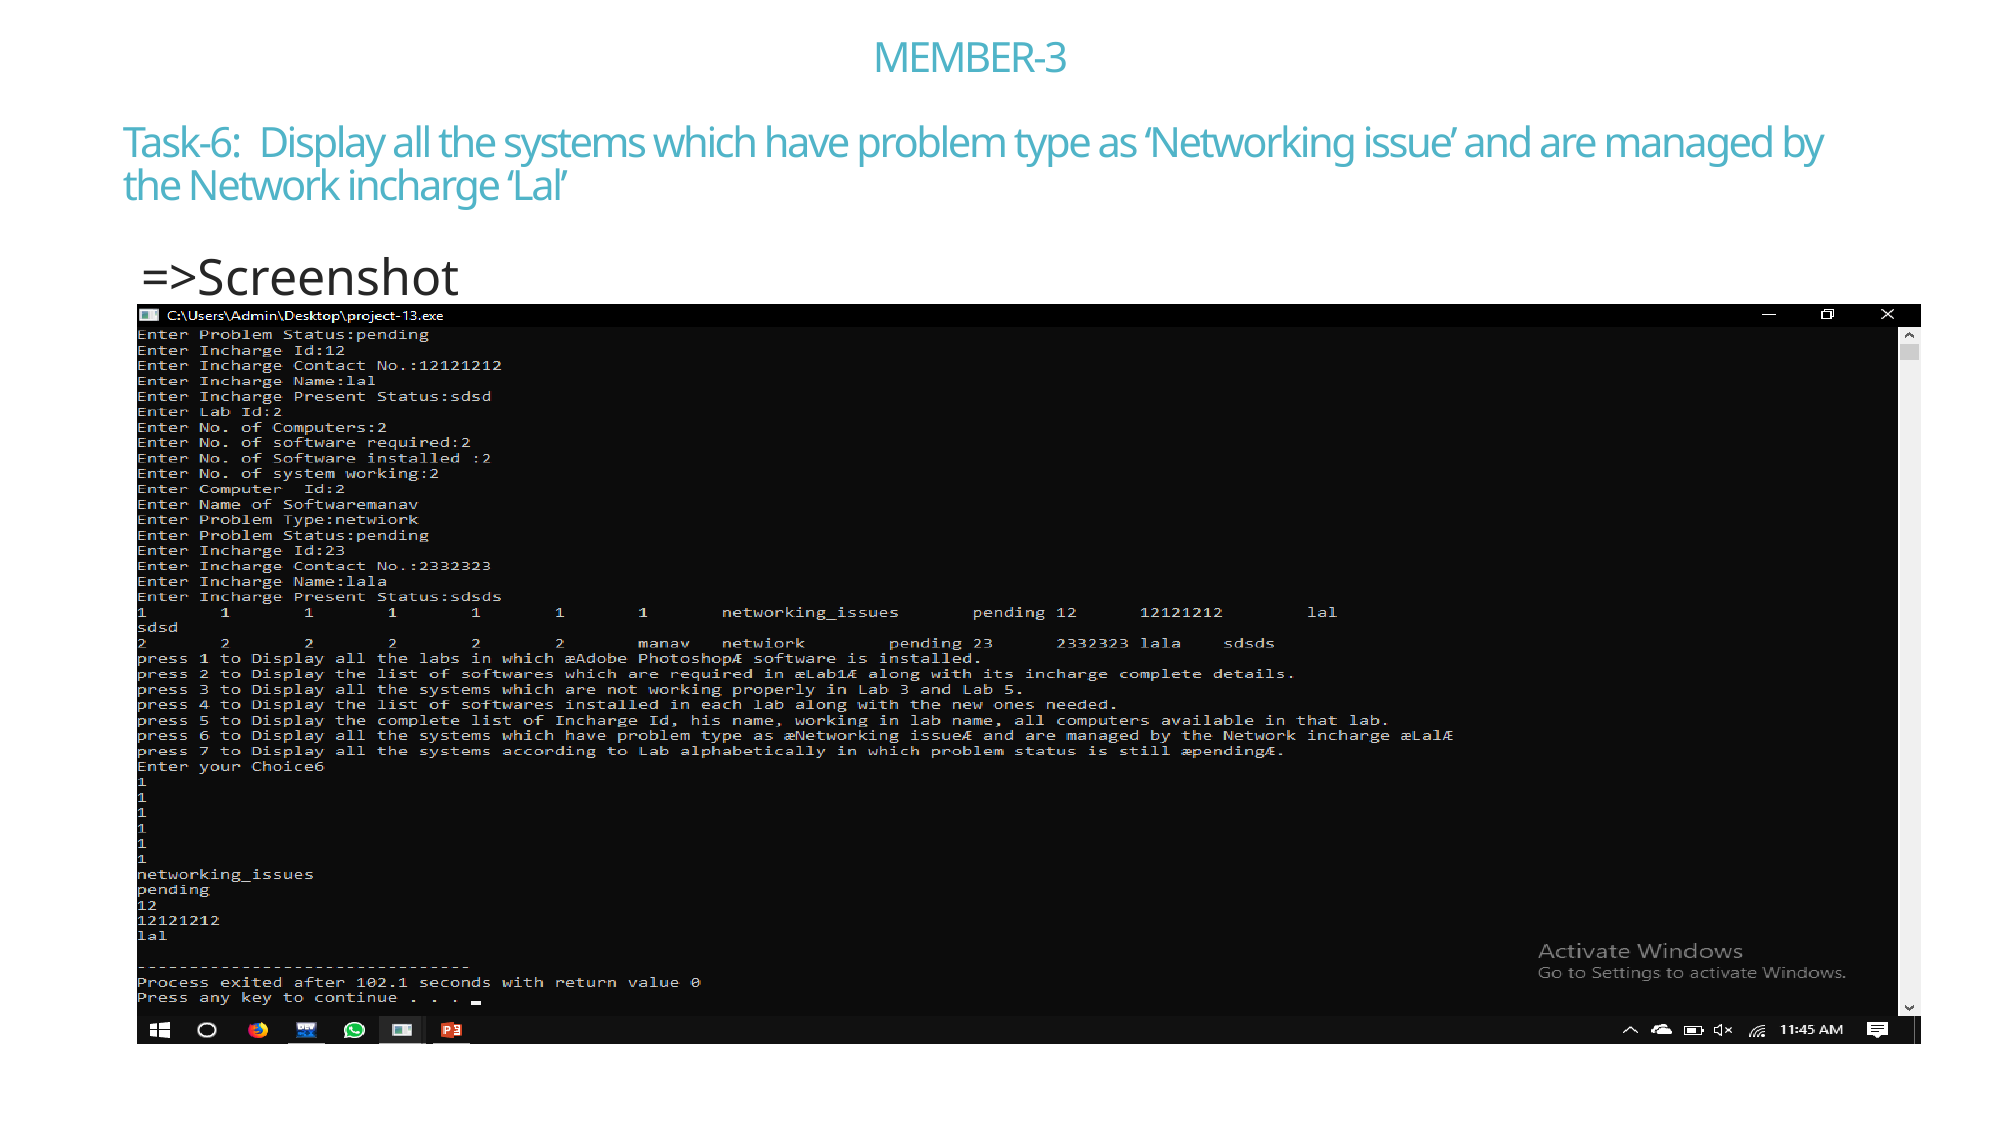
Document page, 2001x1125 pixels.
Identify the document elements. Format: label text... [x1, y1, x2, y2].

picture [136, 303, 1921, 1044]
list =>Screenshot [111, 247, 1876, 948]
title MEMBER-3 Task-6: Display all the systems which have problem type as ‘Networking issue’ and are managed by the Network incharge ‘Lal’ [107, 0, 1875, 248]
